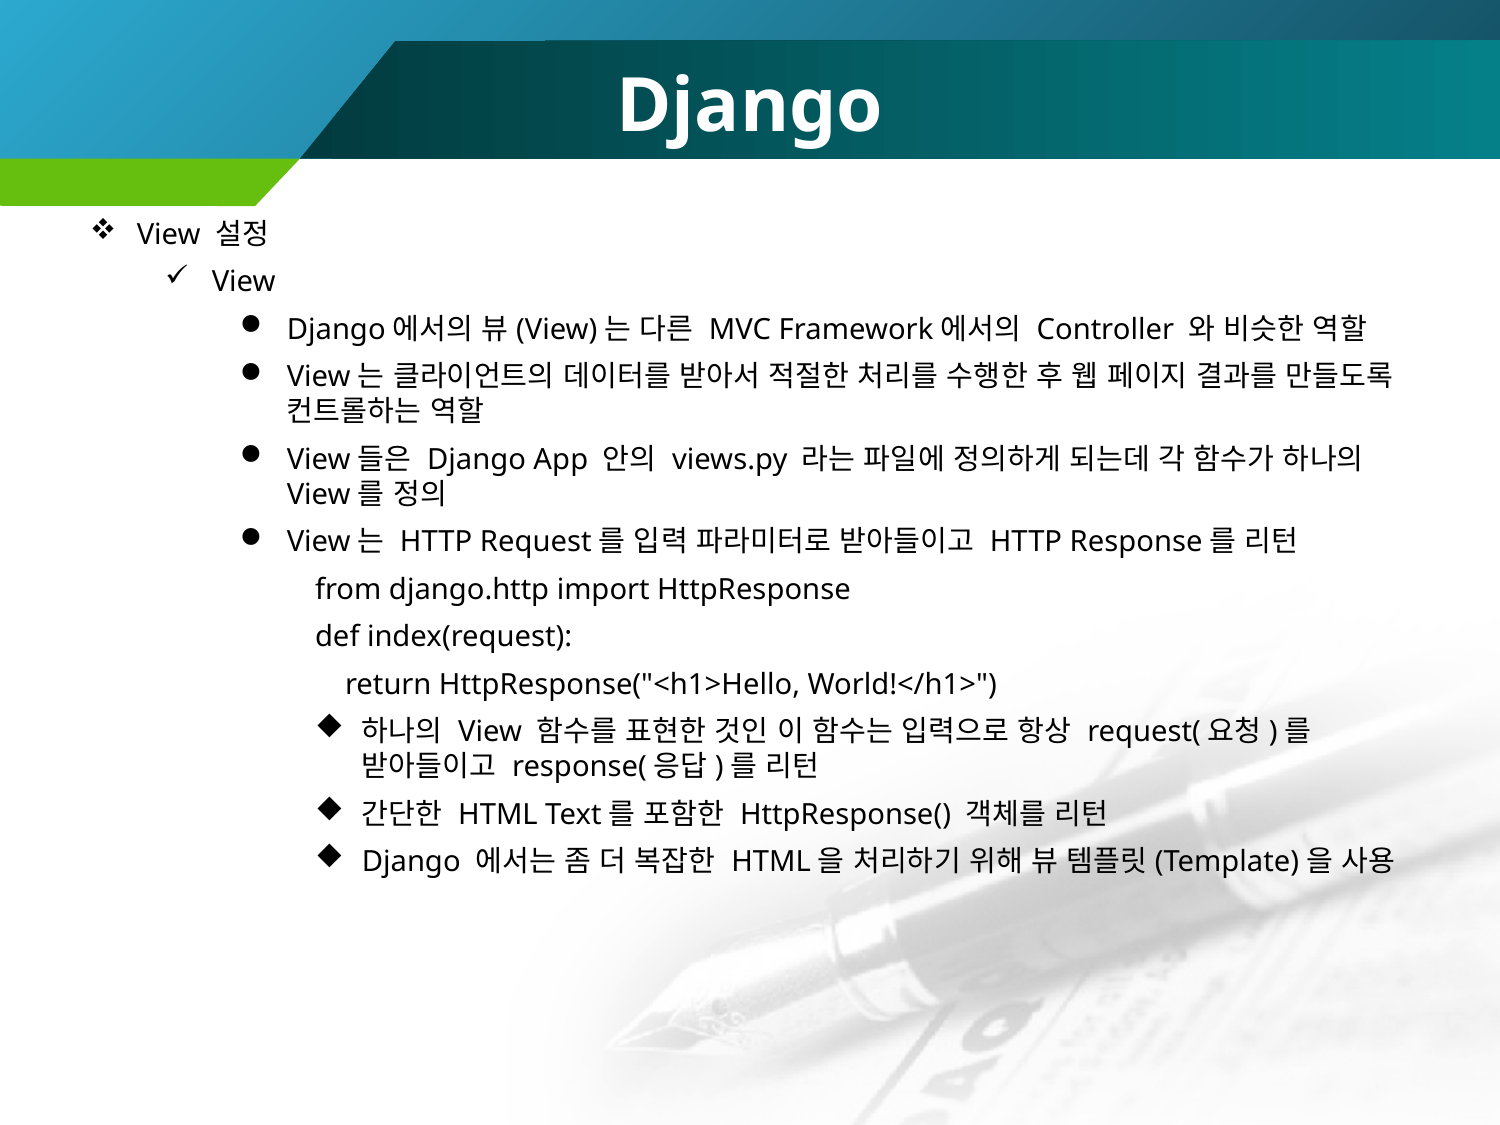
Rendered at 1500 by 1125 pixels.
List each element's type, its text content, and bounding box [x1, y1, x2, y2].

text_box View 설정 View Django에서의 뷰(View)는 다른 MVC Framework에서의 Controller 와 비슷한 역할 View는 클라이언트의 데이터를 받아서 적절한 처리를 수행한 후 웹 페이지 결과를 만들도록 컨트롤하는 역할 View들은 Django App 안의 views.py 라는 파일에 정의하게 되는데 각 함수가 하나의 View를 정의 View는 HTTP Request를 입력 파라미터로 받아들이고 HTTP Response를 리턴 from django.http import HttpResponse def index(request): return HttpResponse("<h1>Hello, World!</h1>") 하나의 View 함수를 표현한 것인 이 함수는 입력으로 항상 request(요청)를 받아들이고 response(응답)를 리턴 간단한 HTML Text를 포함한 HttpResponse() 객체를 리턴 Django 에서는 좀 더 복잡한 HTML을 처리하기 위해 뷰 템플릿(Template)을 사용 [74, 207, 1425, 1059]
picture [490, 448, 1500, 1125]
title Django [0, 42, 1500, 162]
text_box [76, 219, 1427, 1071]
